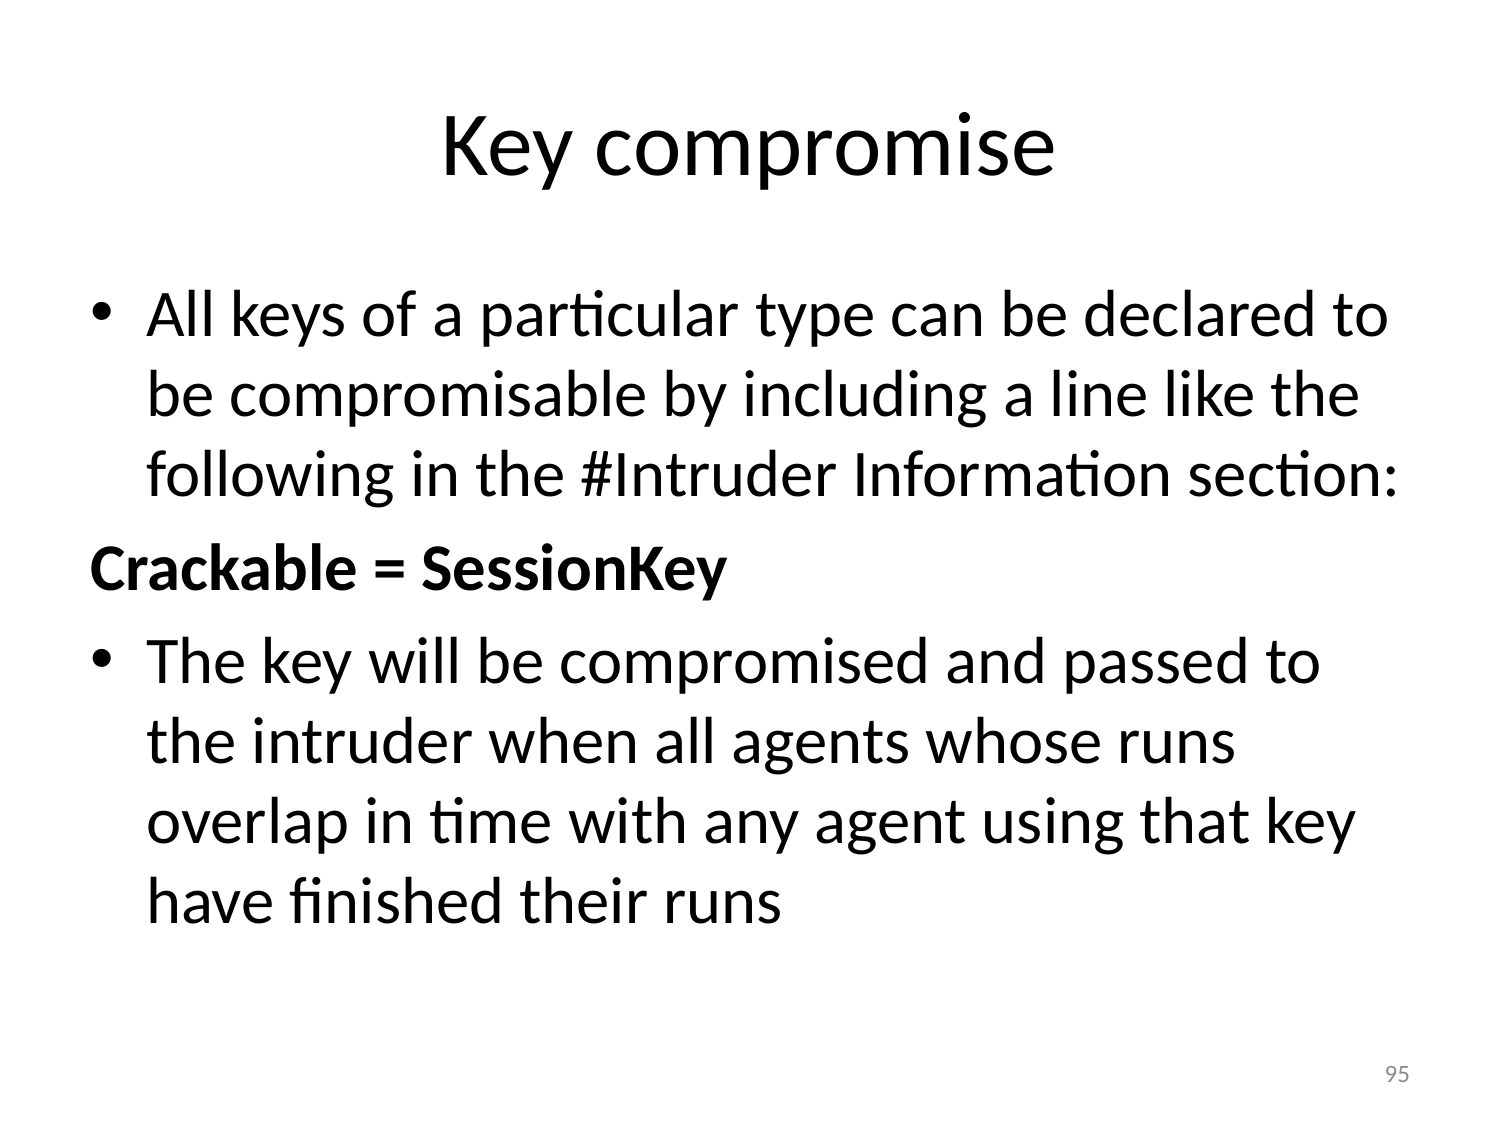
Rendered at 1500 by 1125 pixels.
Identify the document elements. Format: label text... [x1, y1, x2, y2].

slide_number 95 [1074, 1042, 1425, 1103]
list All keys of a particular type can be declared to be compromisable by including a line like the following in the #Intruder Information section: Crackable = SessionKey The key will be compromised and passed to the intruder when all agents whose runs overlap in time with any agent using that key have finished their runs [75, 262, 1425, 1005]
title Key compromise [75, 45, 1425, 233]
